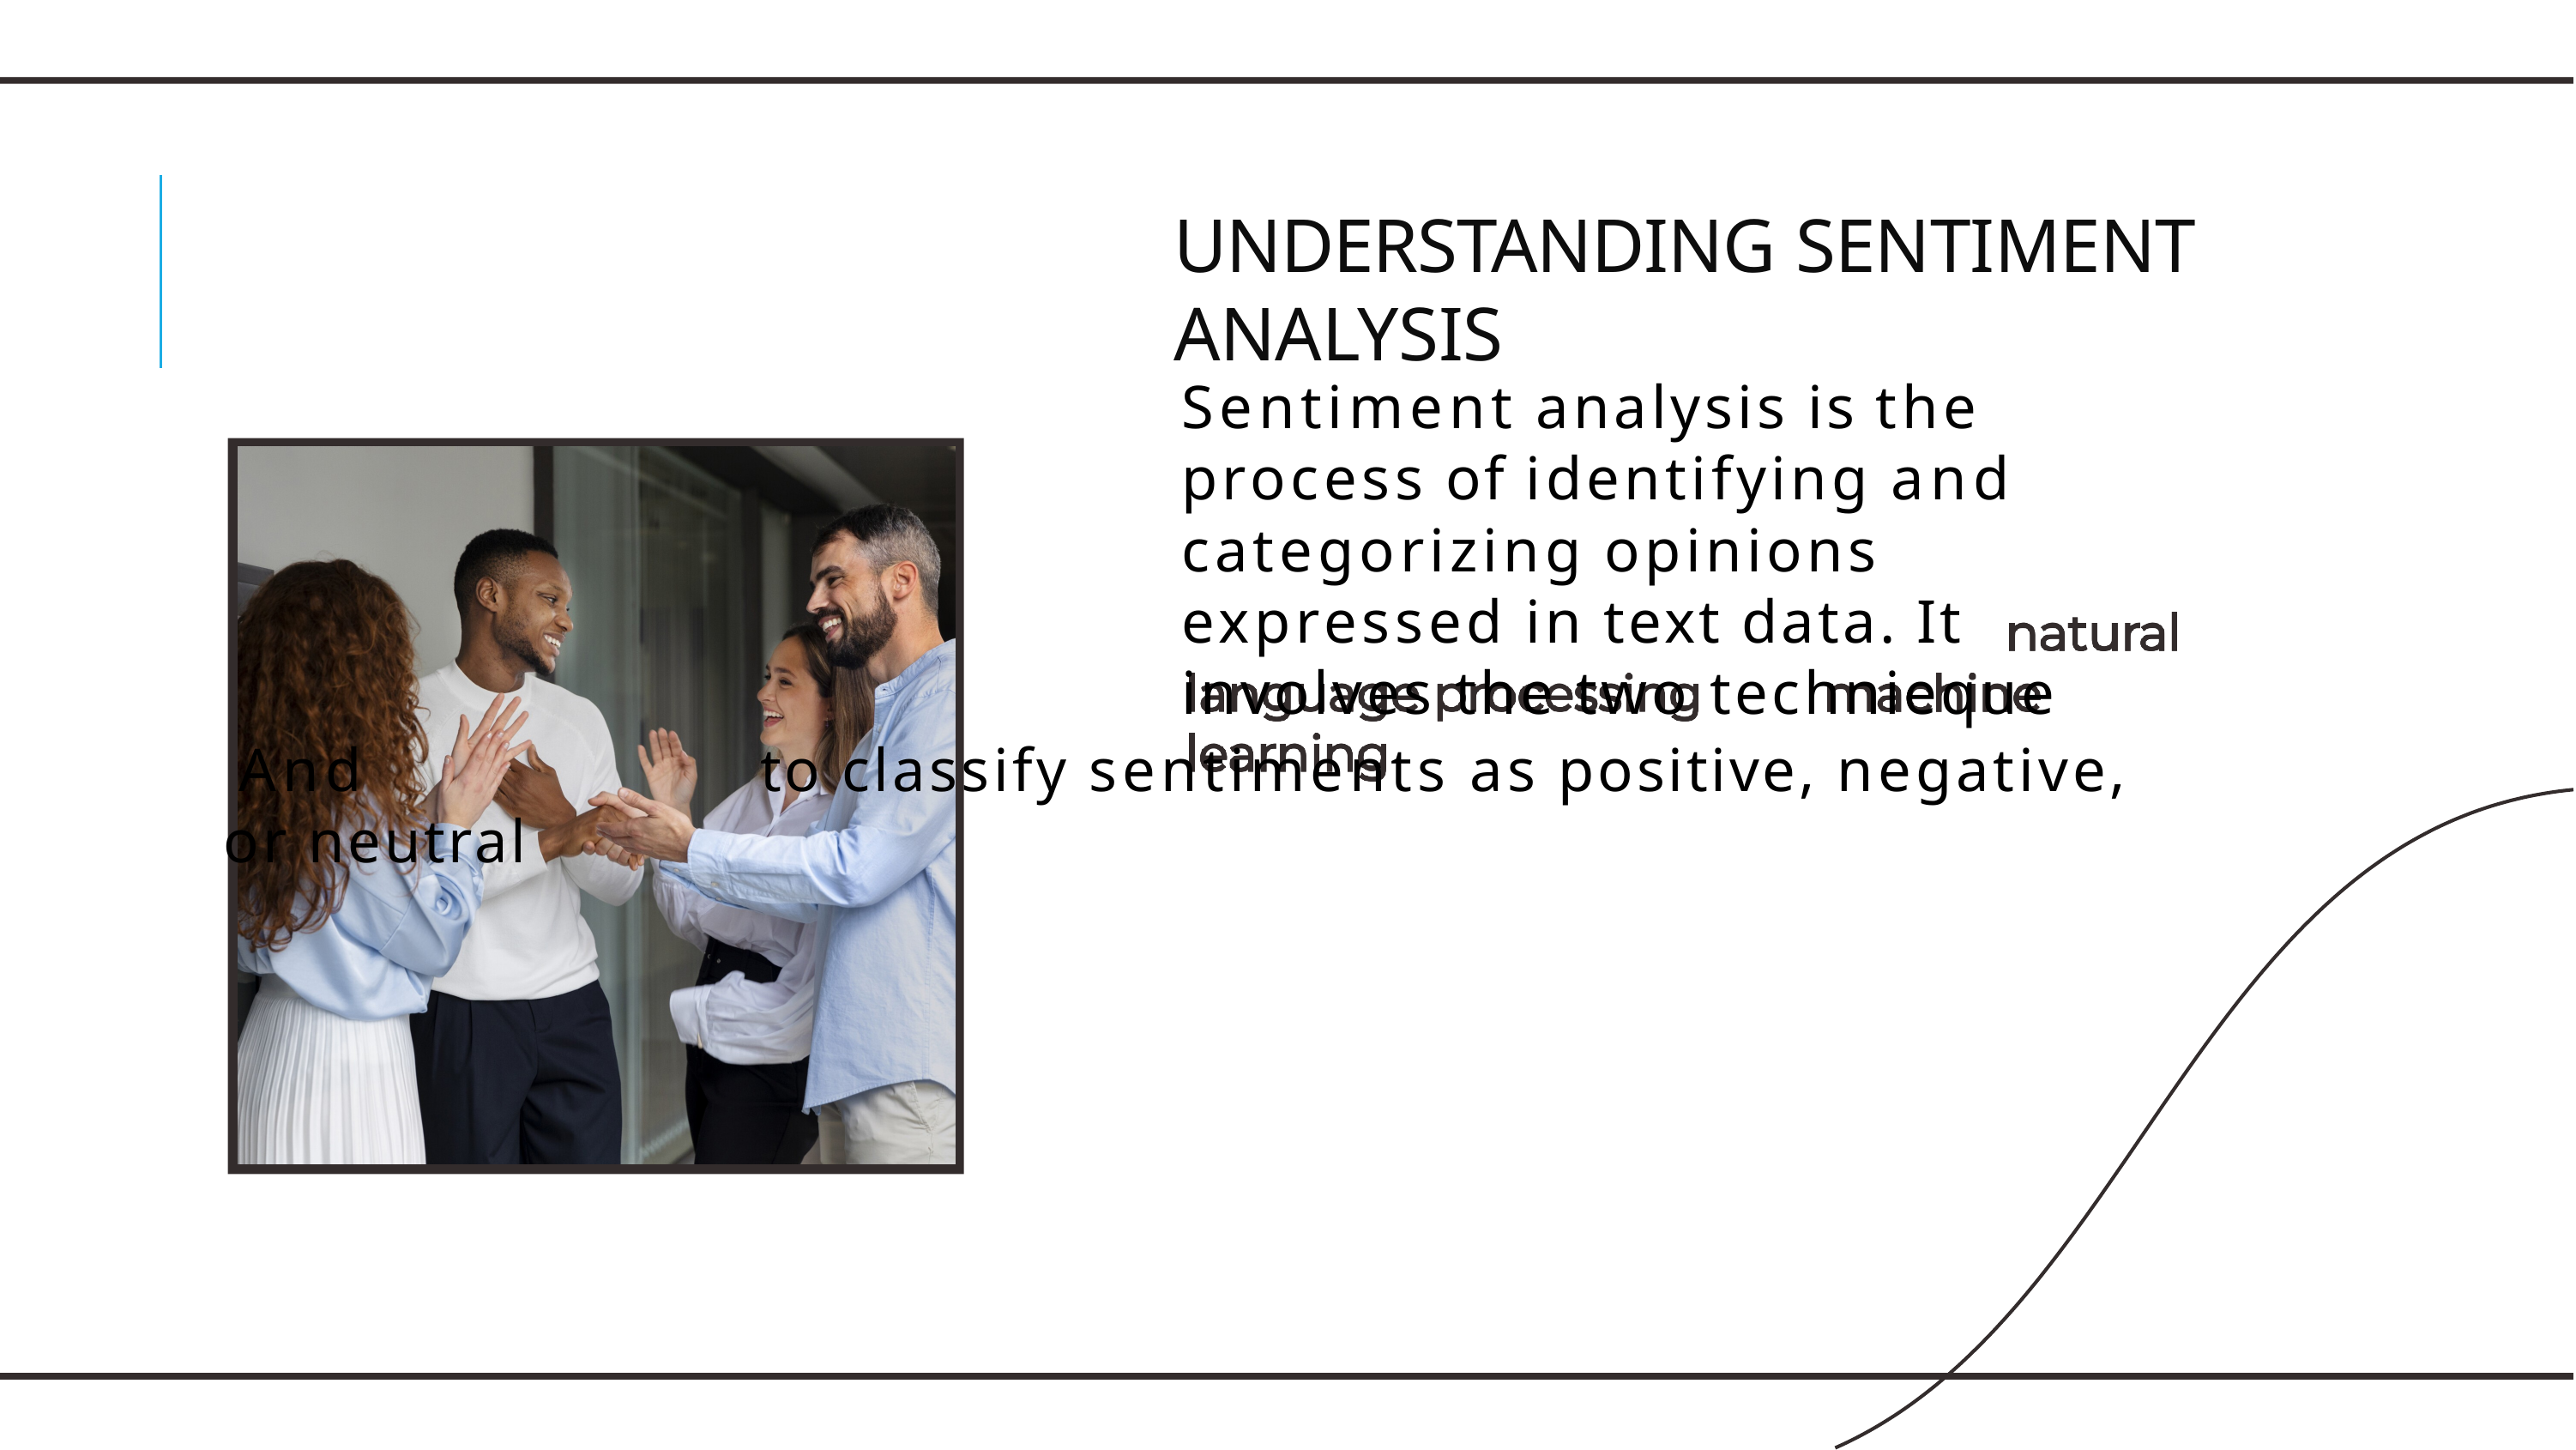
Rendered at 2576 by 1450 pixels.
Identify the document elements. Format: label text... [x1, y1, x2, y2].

picture [1827, 672, 2042, 712]
title Understanding Sentiment Analysis [216, 155, 2270, 408]
list Sentiment analysis is the process of identifying and categorizing opinions expressed in text data. It involves the two technieque And to classify sentiments as positive, negative, or neutral [223, 367, 2277, 1198]
picture [1189, 733, 1386, 782]
text_box [0, 1373, 2573, 1380]
text_box [0, 76, 2573, 84]
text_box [227, 438, 964, 1175]
text_box [1835, 1380, 1943, 1448]
picture [1189, 672, 1698, 722]
text_box [2277, 789, 2573, 1054]
text_box [1919, 1198, 2116, 1373]
picture [2008, 612, 2177, 652]
